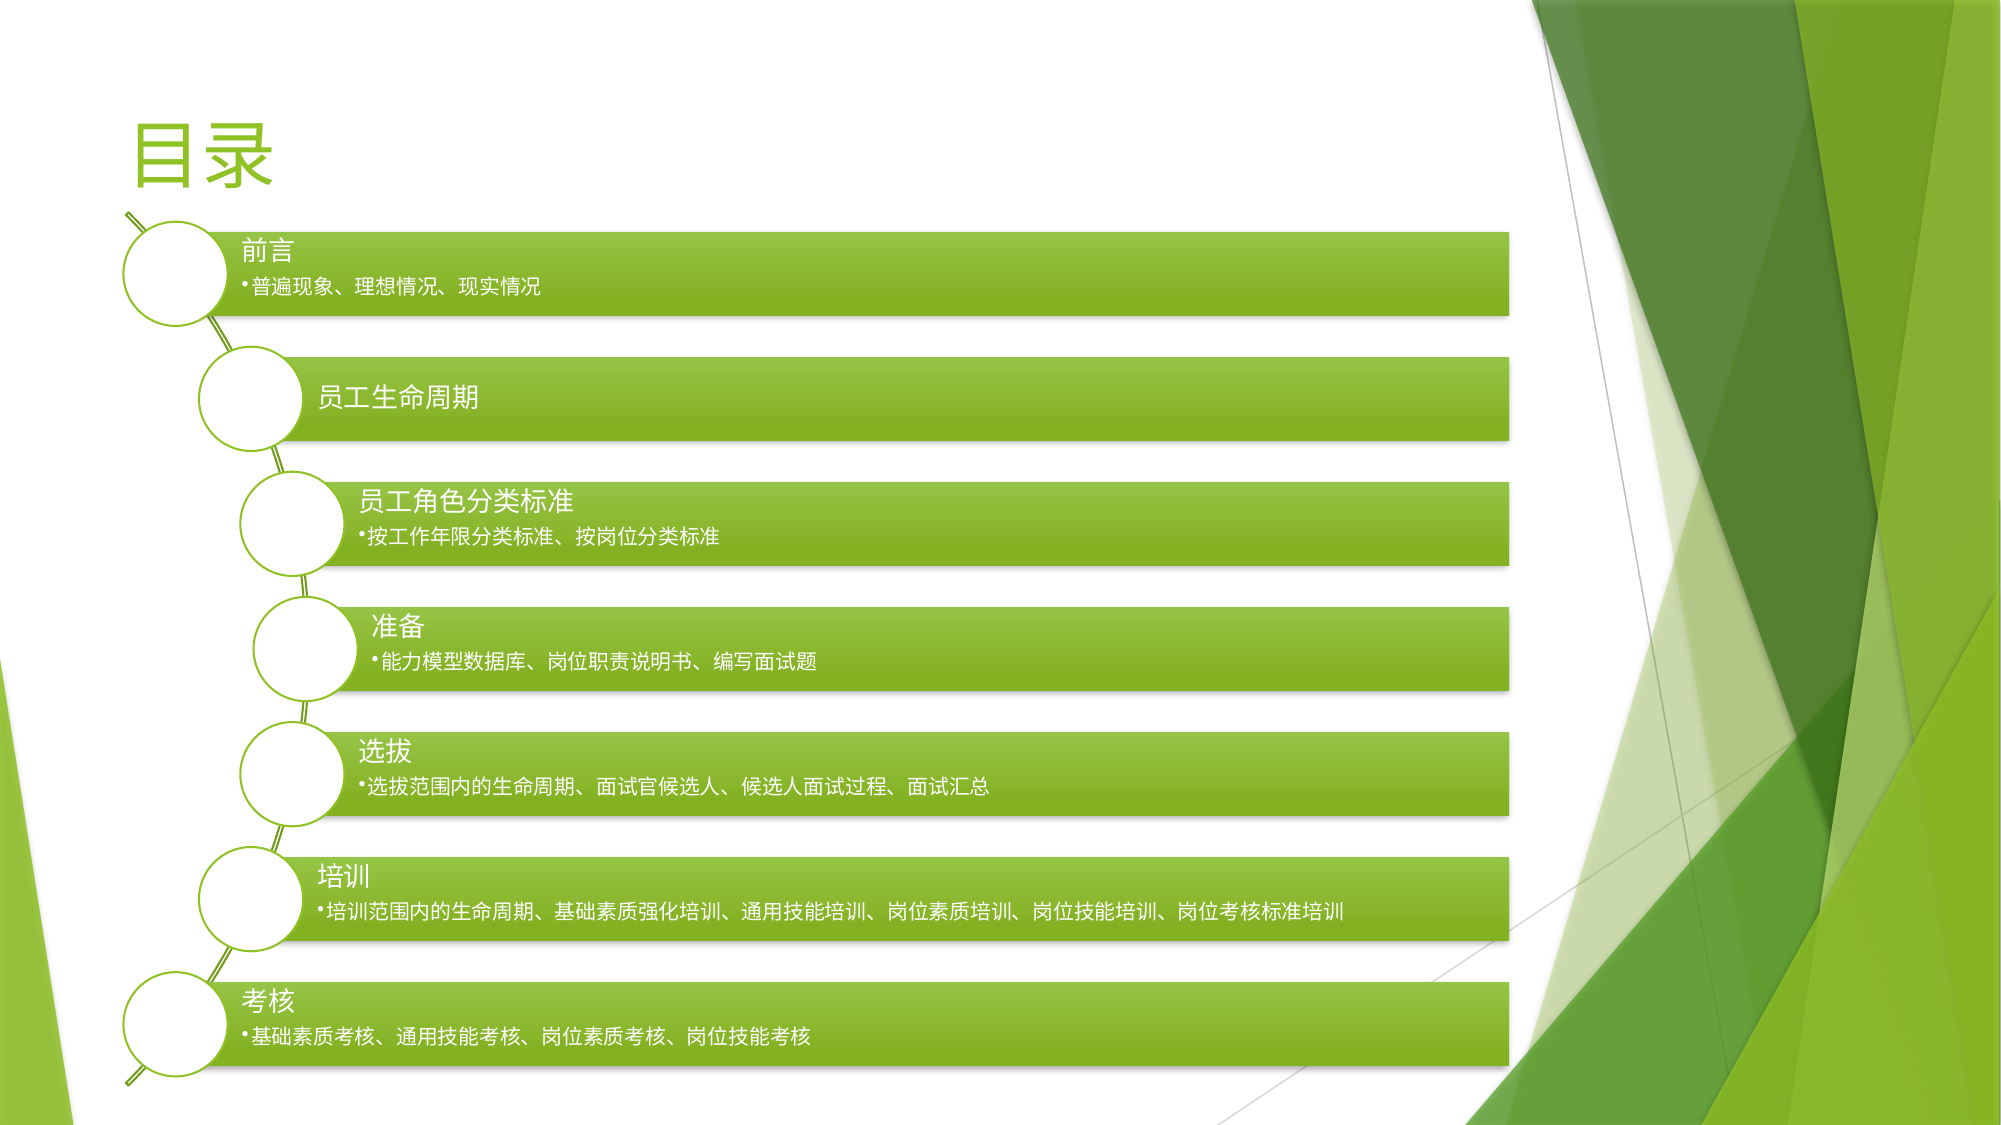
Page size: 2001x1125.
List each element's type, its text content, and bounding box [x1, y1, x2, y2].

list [110, 189, 1522, 1109]
title 目录 [111, 99, 1522, 189]
